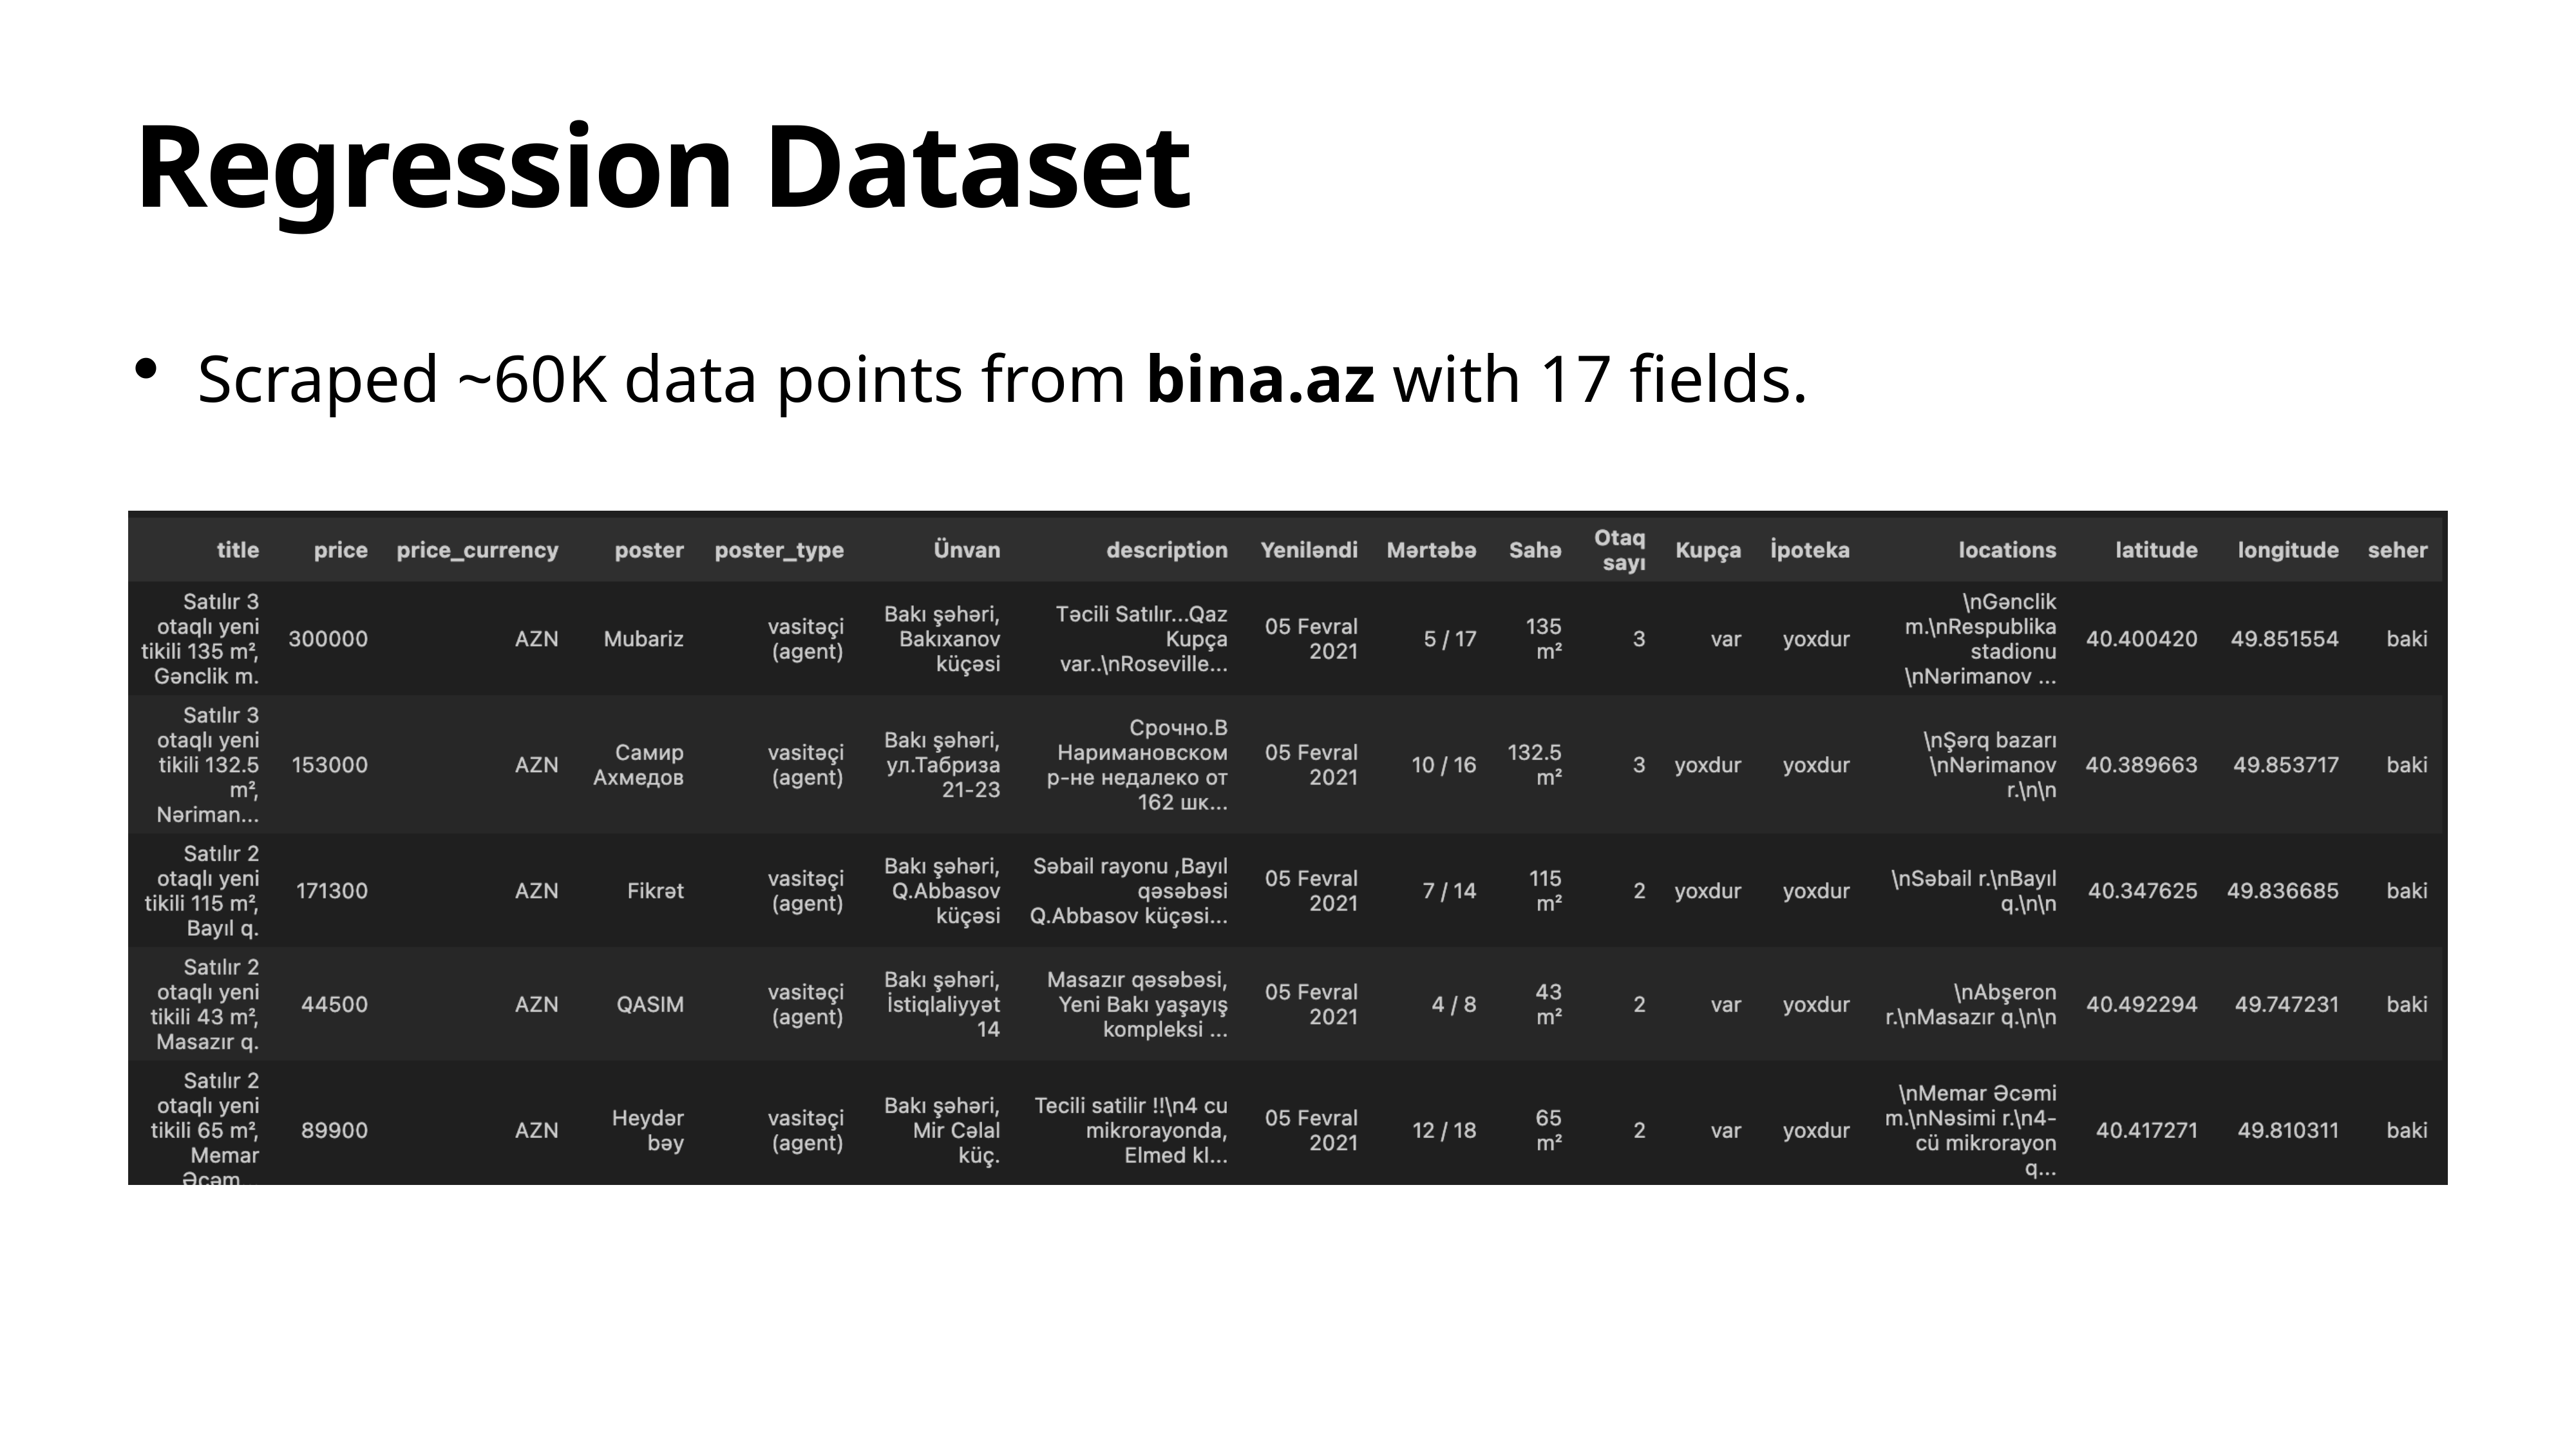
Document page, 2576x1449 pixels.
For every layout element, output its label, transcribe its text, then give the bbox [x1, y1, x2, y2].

list Scraped ~60K data points from bina.az with 17 fields. [127, 341, 2449, 1214]
title Regression Dataset [127, 113, 2449, 266]
picture [128, 511, 2448, 1186]
